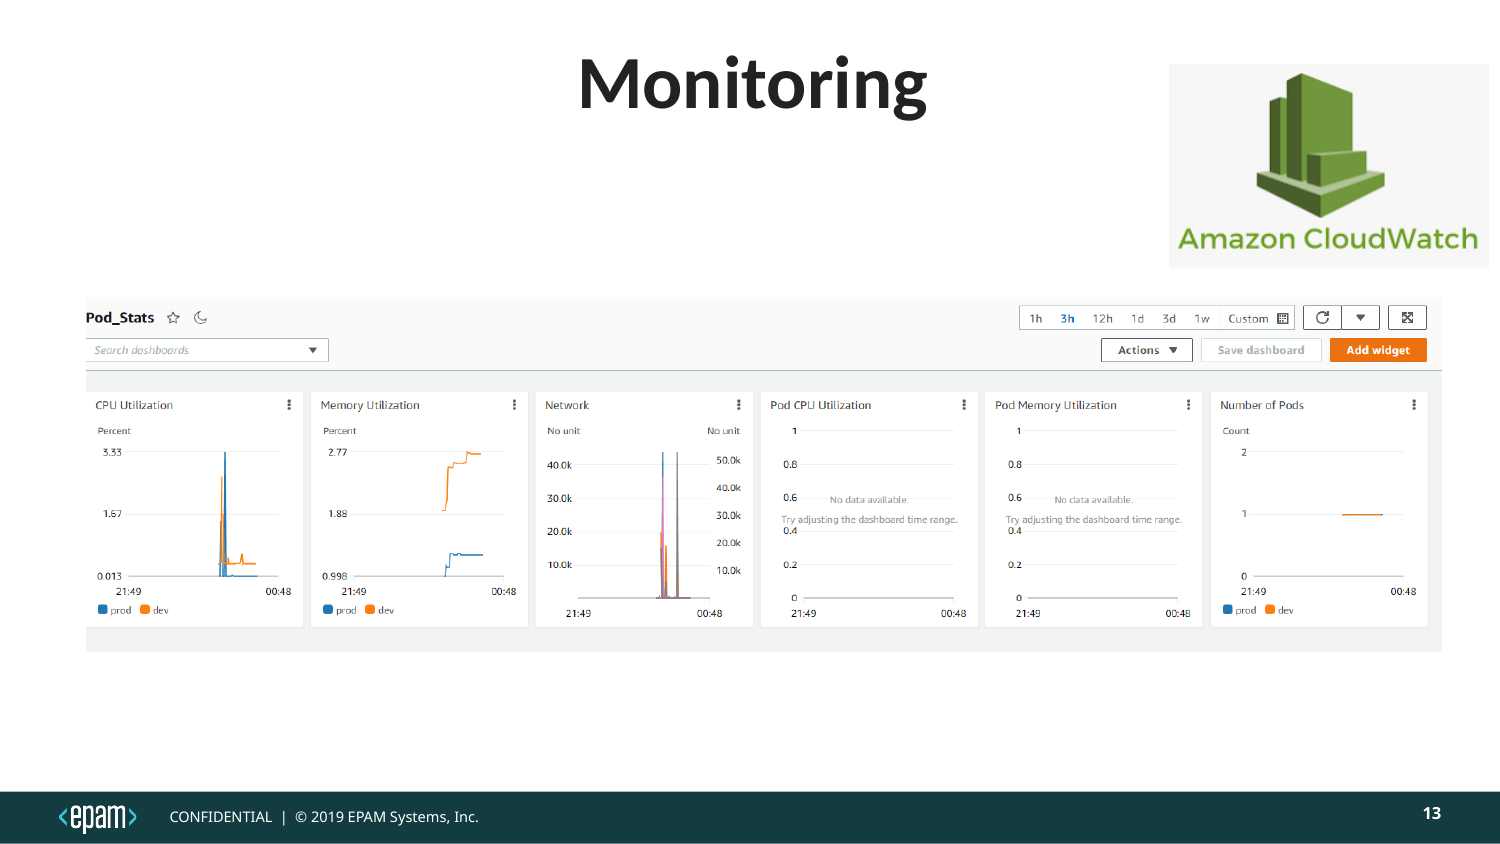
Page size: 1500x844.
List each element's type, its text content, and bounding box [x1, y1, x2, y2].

slide_number 13 [1216, 791, 1442, 844]
picture [86, 297, 1442, 652]
text_box Monitoring [562, 25, 968, 131]
picture [1169, 64, 1489, 272]
